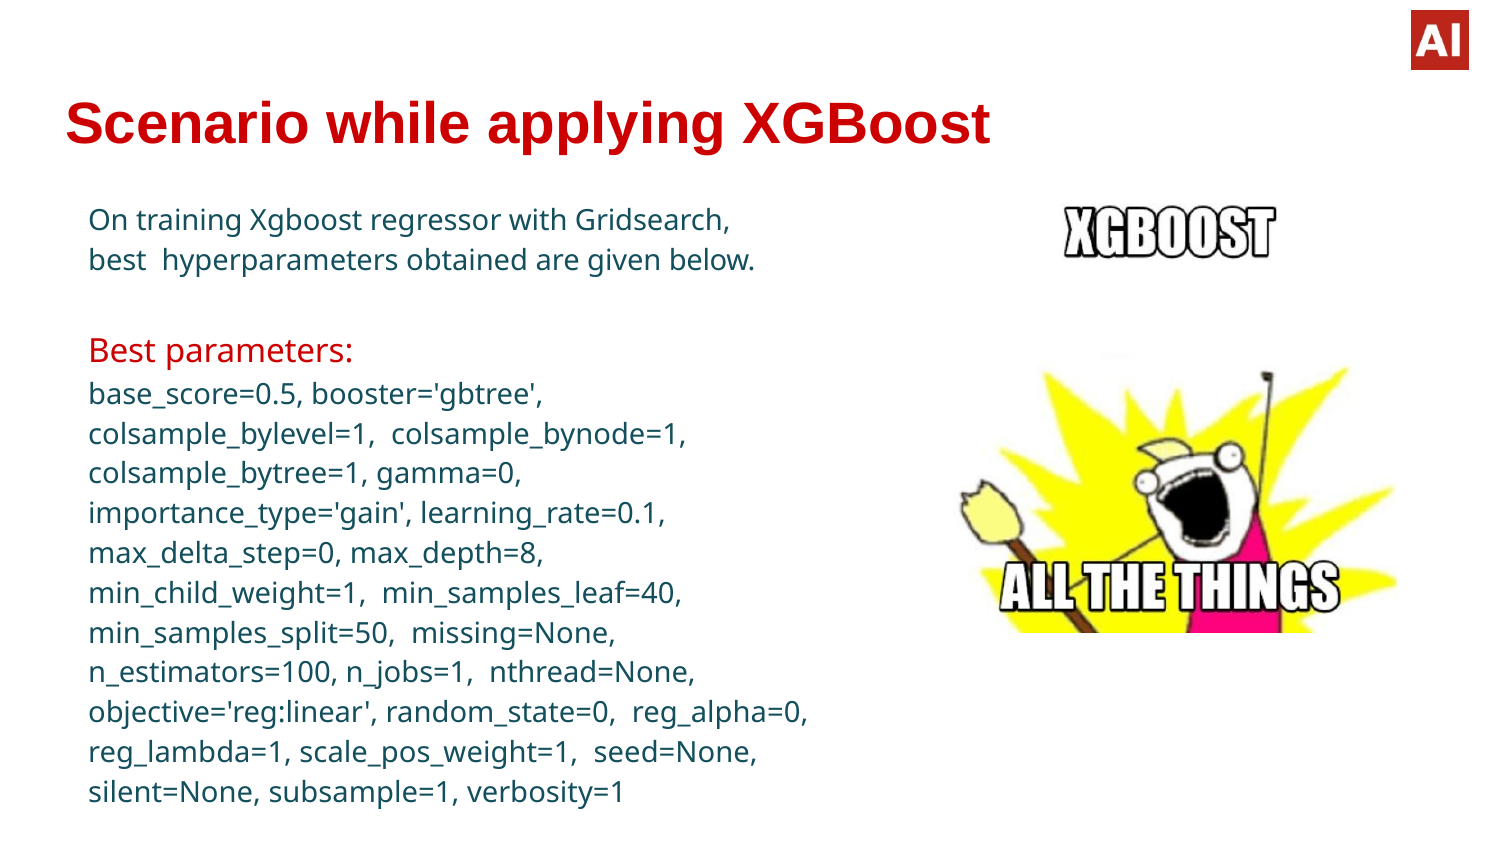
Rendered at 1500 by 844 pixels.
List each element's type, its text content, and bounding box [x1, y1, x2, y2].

picture [1411, 10, 1469, 70]
picture [952, 203, 1398, 633]
title Scenario while applying XGBoost [63, 82, 996, 226]
text_box On training Xgboost regressor with Gridsearch, best hyperparameters obtained are given below. Best parameters: base_score=0.5, booster='gbtree', colsample_bylevel=1, colsample_bynode=1, colsample_bytree=1, gamma=0, importance_type='gain', learning_rate=0.1, max_delta_step=0, max_depth=8, min_child_weight=1, min_samples_leaf=40, min_samples_split=50, missing=None, n_estimators=100, n_jobs=1, nthread=None, objective='reg:linear', random_state=0, reg_alpha=0, reg_lambda=1, scale_pos_weight=1, seed=None, silent=None, subsample=1, verbosity=1 [85, 194, 819, 809]
